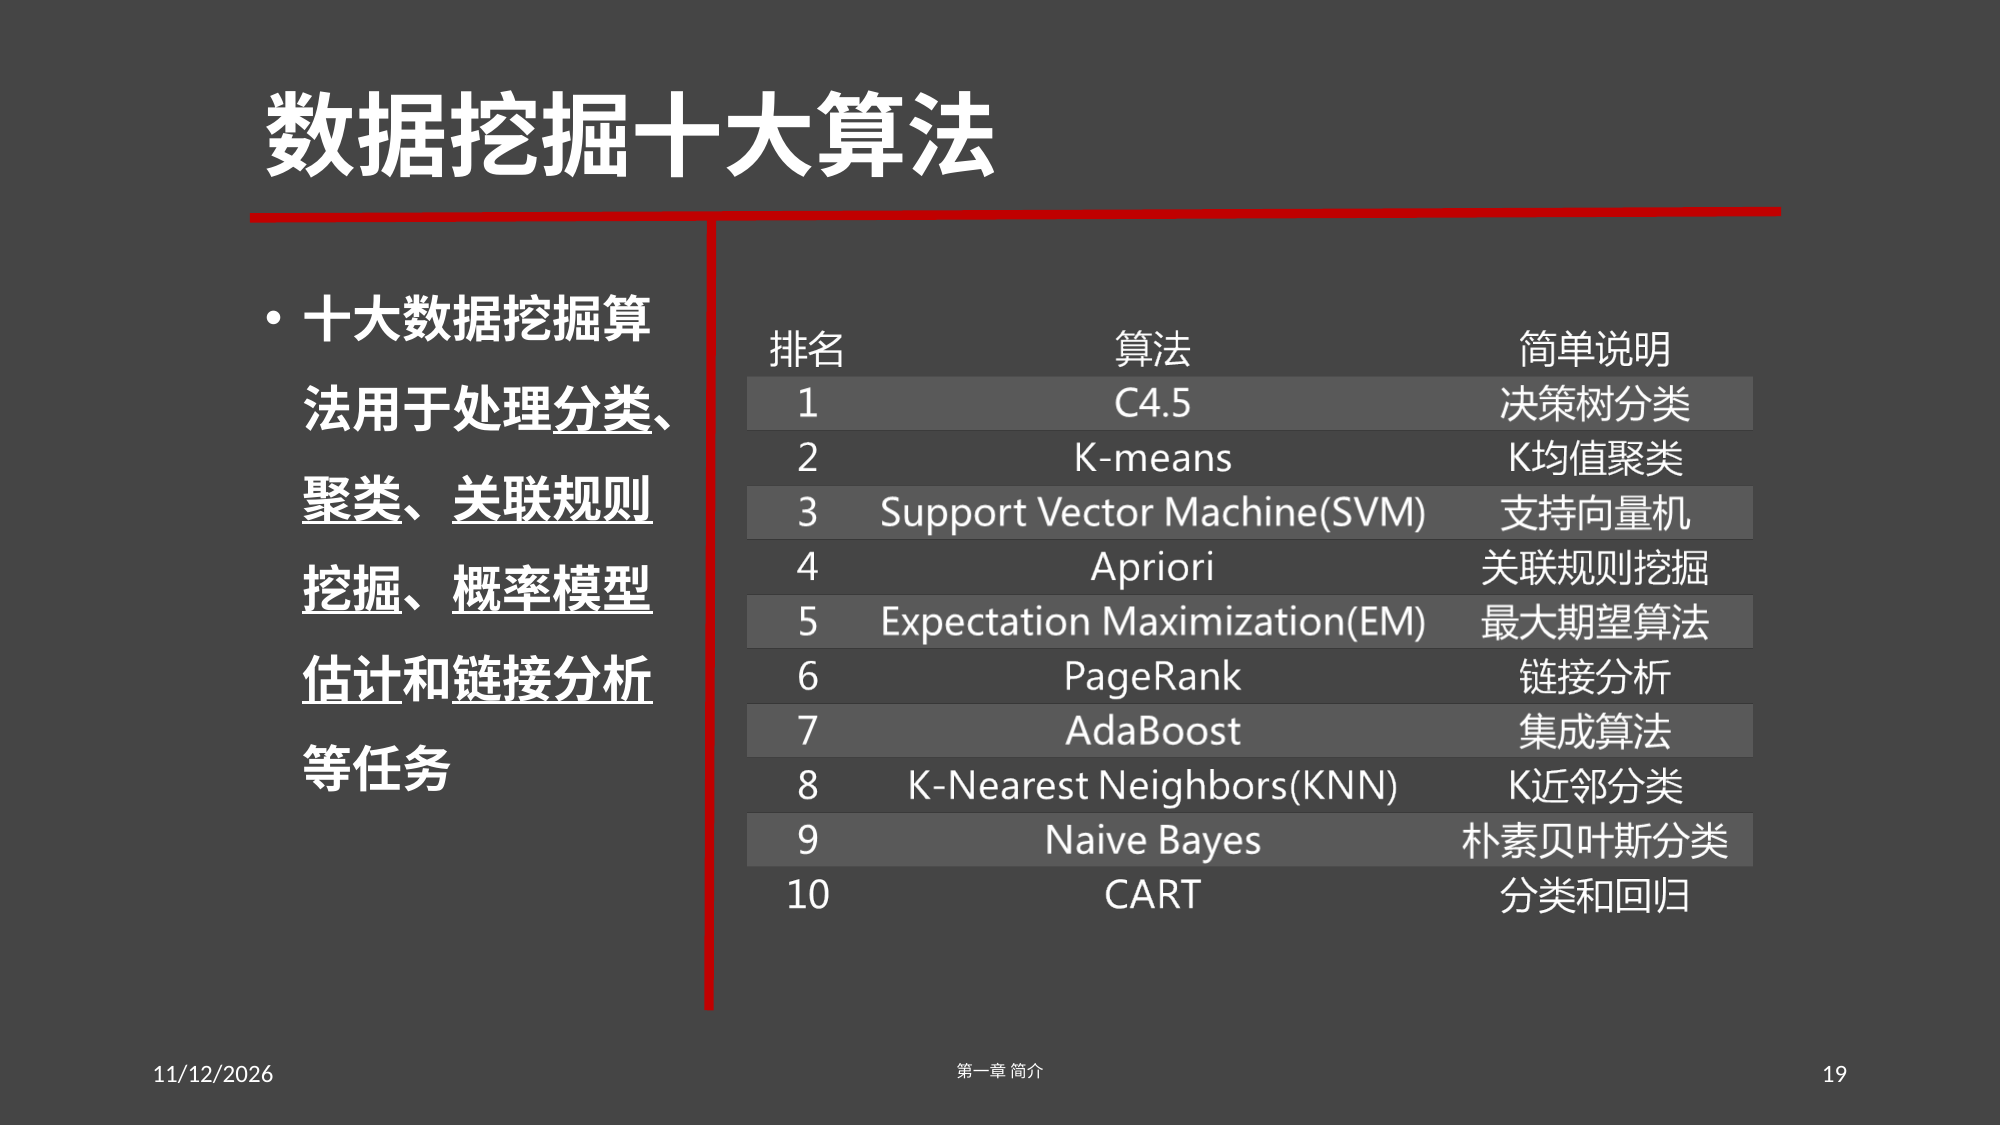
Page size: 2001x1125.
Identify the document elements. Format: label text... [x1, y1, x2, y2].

title 数据挖掘十大算法 [249, 30, 1782, 249]
picture [747, 313, 1753, 941]
footer 第一章 简介 [662, 1042, 1338, 1103]
slide_number 19 [1412, 1042, 1863, 1103]
list 十大数据挖掘算法用于处理分类、聚类、关联规则挖掘、概率模型估计和链接分析等任务 [249, 249, 678, 1011]
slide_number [137, 1042, 588, 1103]
